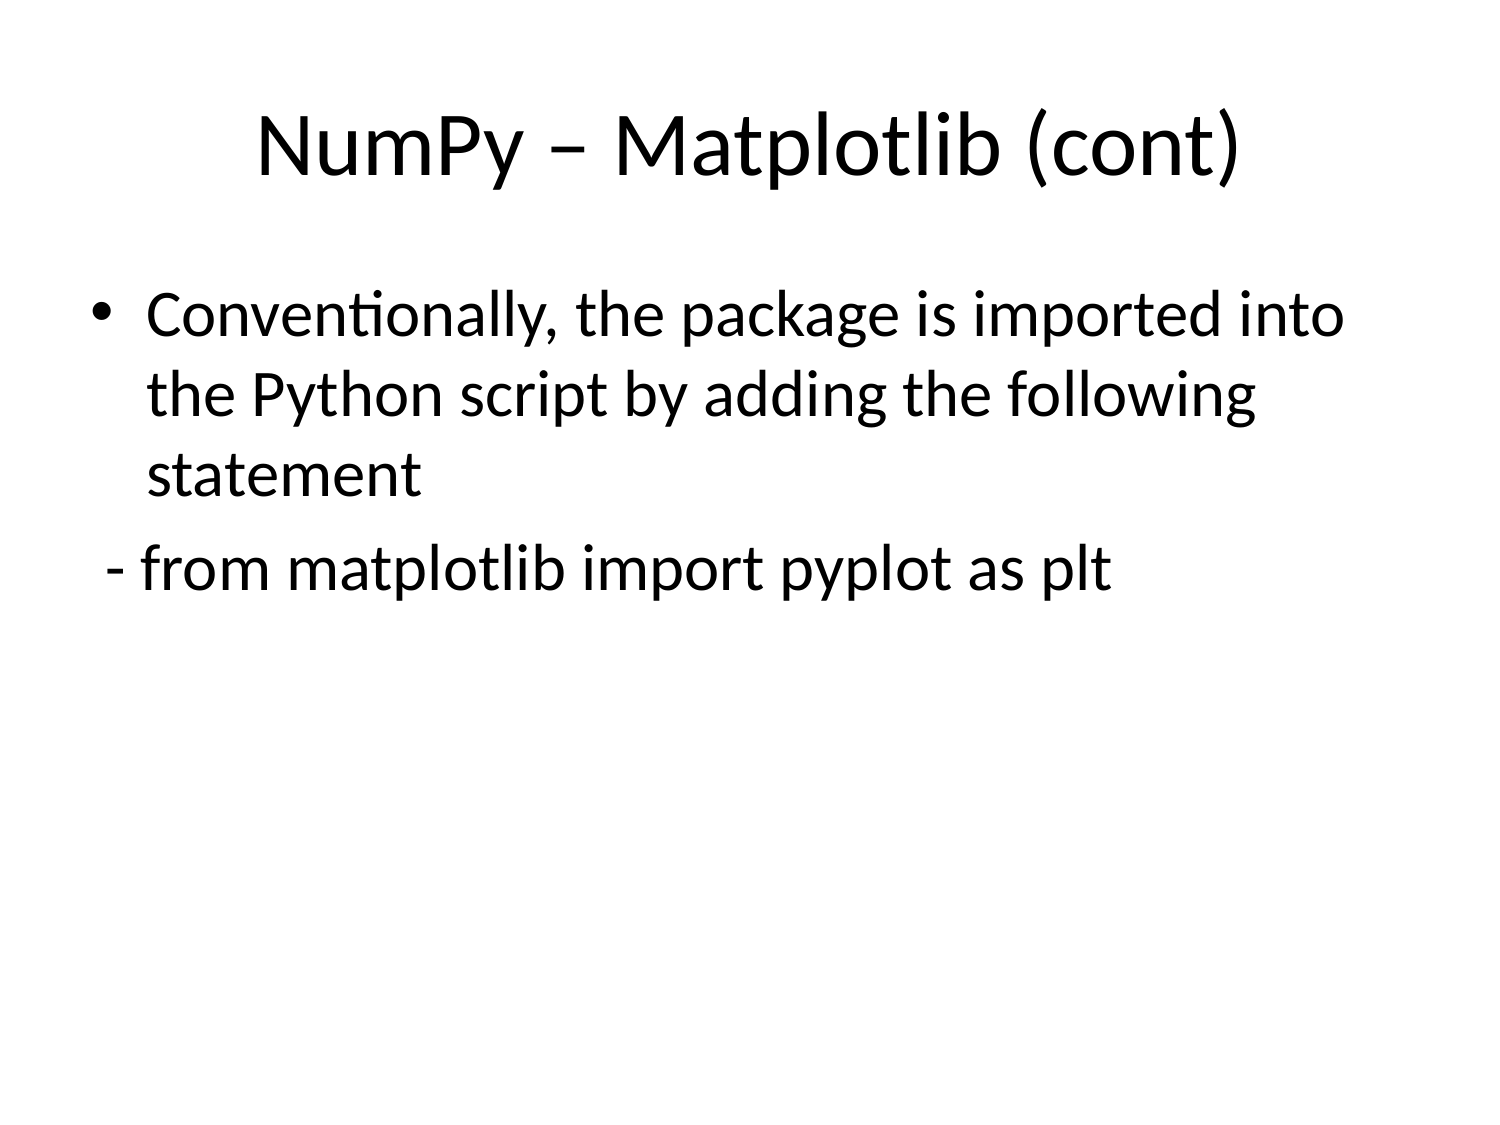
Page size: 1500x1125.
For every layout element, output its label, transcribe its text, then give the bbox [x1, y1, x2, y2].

title NumPy – Matplotlib (cont) [75, 45, 1425, 233]
list Conventionally, the package is imported into the Python script by adding the following statement - from matplotlib import pyplot as plt [75, 262, 1425, 1005]
